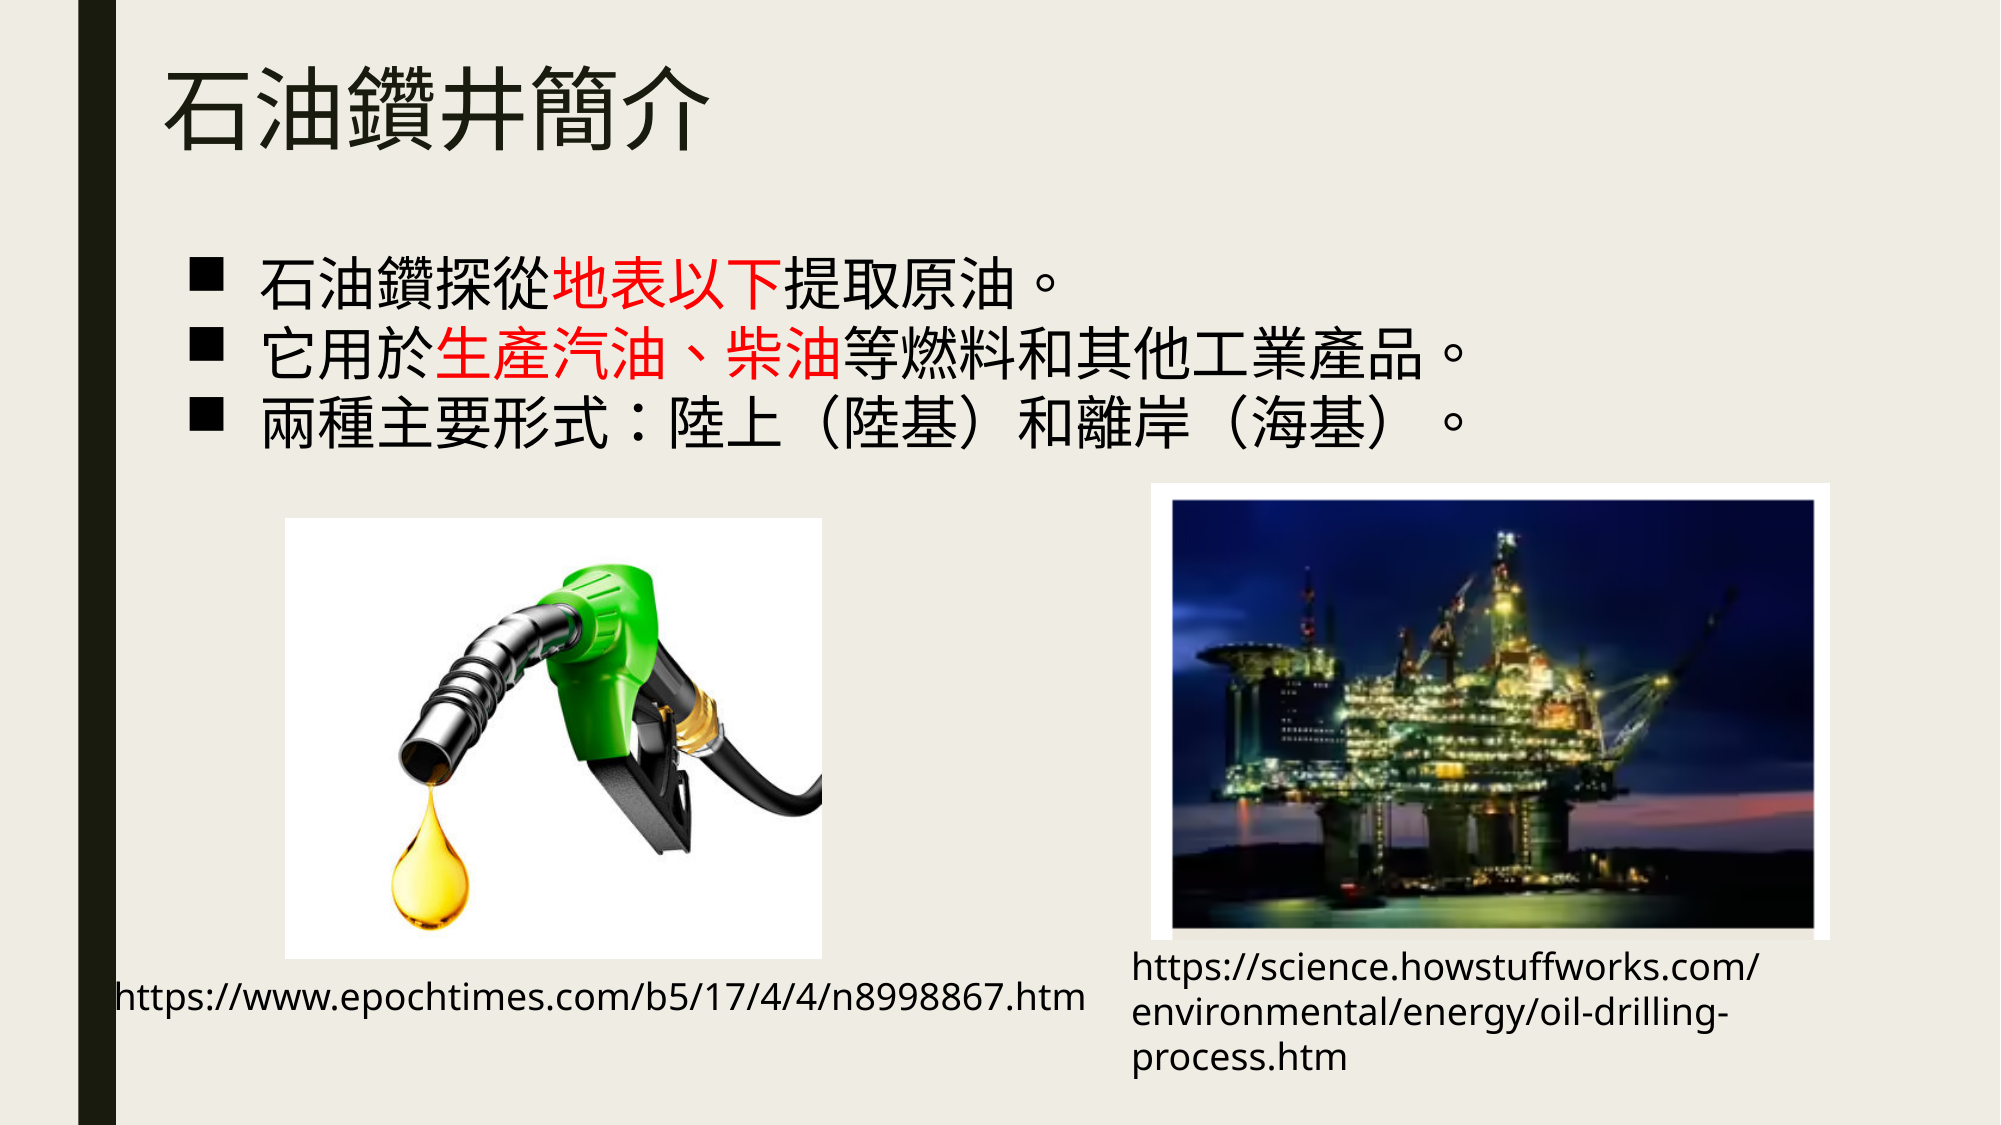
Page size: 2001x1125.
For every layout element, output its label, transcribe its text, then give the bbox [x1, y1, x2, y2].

picture [285, 518, 822, 959]
text_box https://science.howstuffworks.com/environmental/energy/oil-drilling-process.htm [1116, 936, 1857, 1086]
text_box 石油鑽探從地表以下提取原油。 它用於生產汽油、柴油等燃料和其他工業產品。 兩種主要形式：陸上（陸基）和離岸（海基）。 [170, 239, 1790, 464]
text_box https://www.epochtimes.com/b5/17/4/4/n8998867.htm [98, 965, 1103, 1026]
picture [1151, 483, 1830, 940]
title 石油鑽井簡介 [147, 57, 1723, 302]
